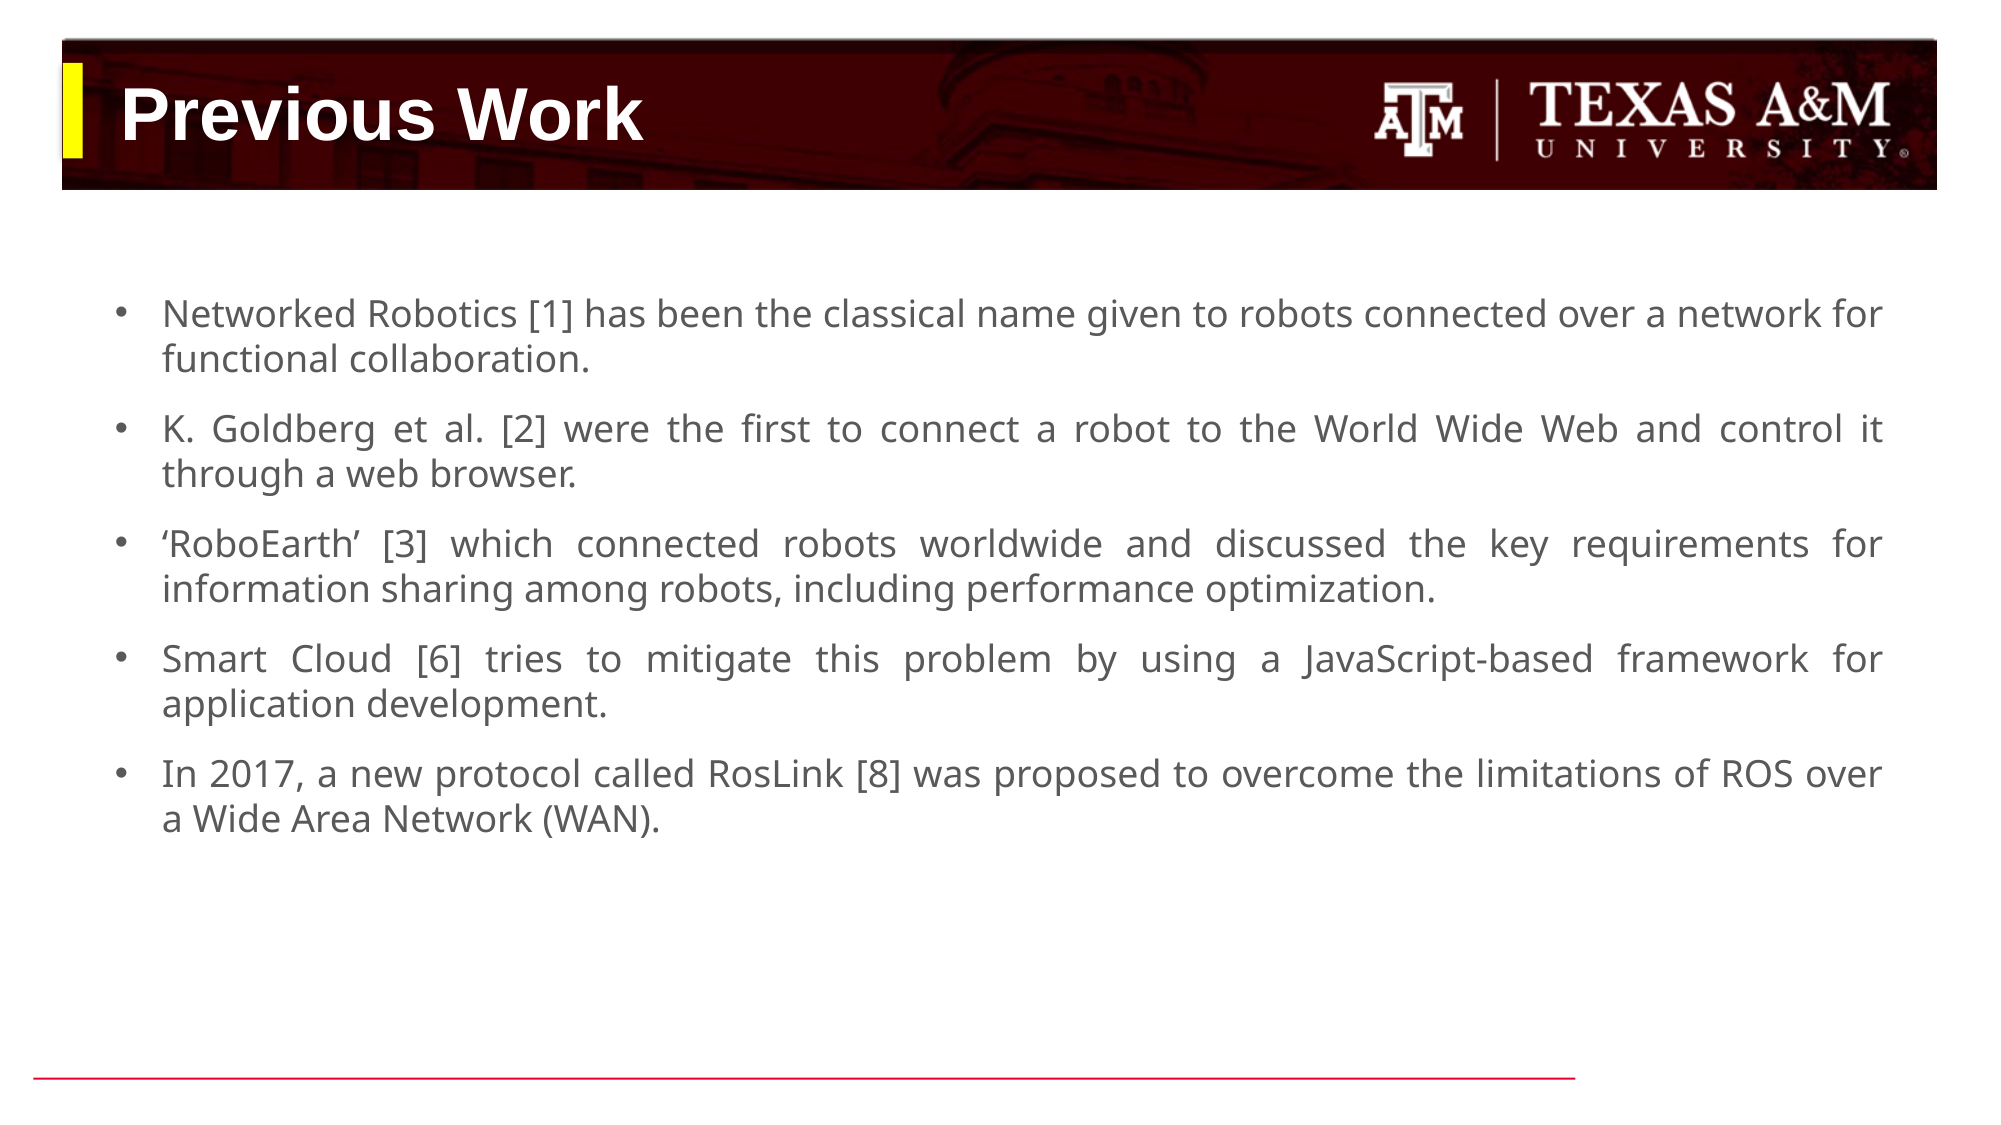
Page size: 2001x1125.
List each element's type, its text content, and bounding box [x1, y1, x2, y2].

picture [62, 37, 105, 190]
list Networked Robotics [1] has been the classical name given to robots connected over a network for functional collaboration. K. Goldberg et al. [2] were the first to connect a robot to the World Wide Web and control it through a web browser. ‘RoboEarth’ [3] which connected robots worldwide and discussed the key requirements for information sharing among robots, including performance optimization. Smart Cloud [6] tries to mitigate this problem by using a JavaScript-based framework for application development. In 2017, a new protocol called RosLink [8] was proposed to overcome the limitations of ROS over a Wide Area Network (WAN). [99, 242, 1900, 1005]
title Previous Work [105, 16, 1367, 205]
picture [1367, 37, 1937, 190]
